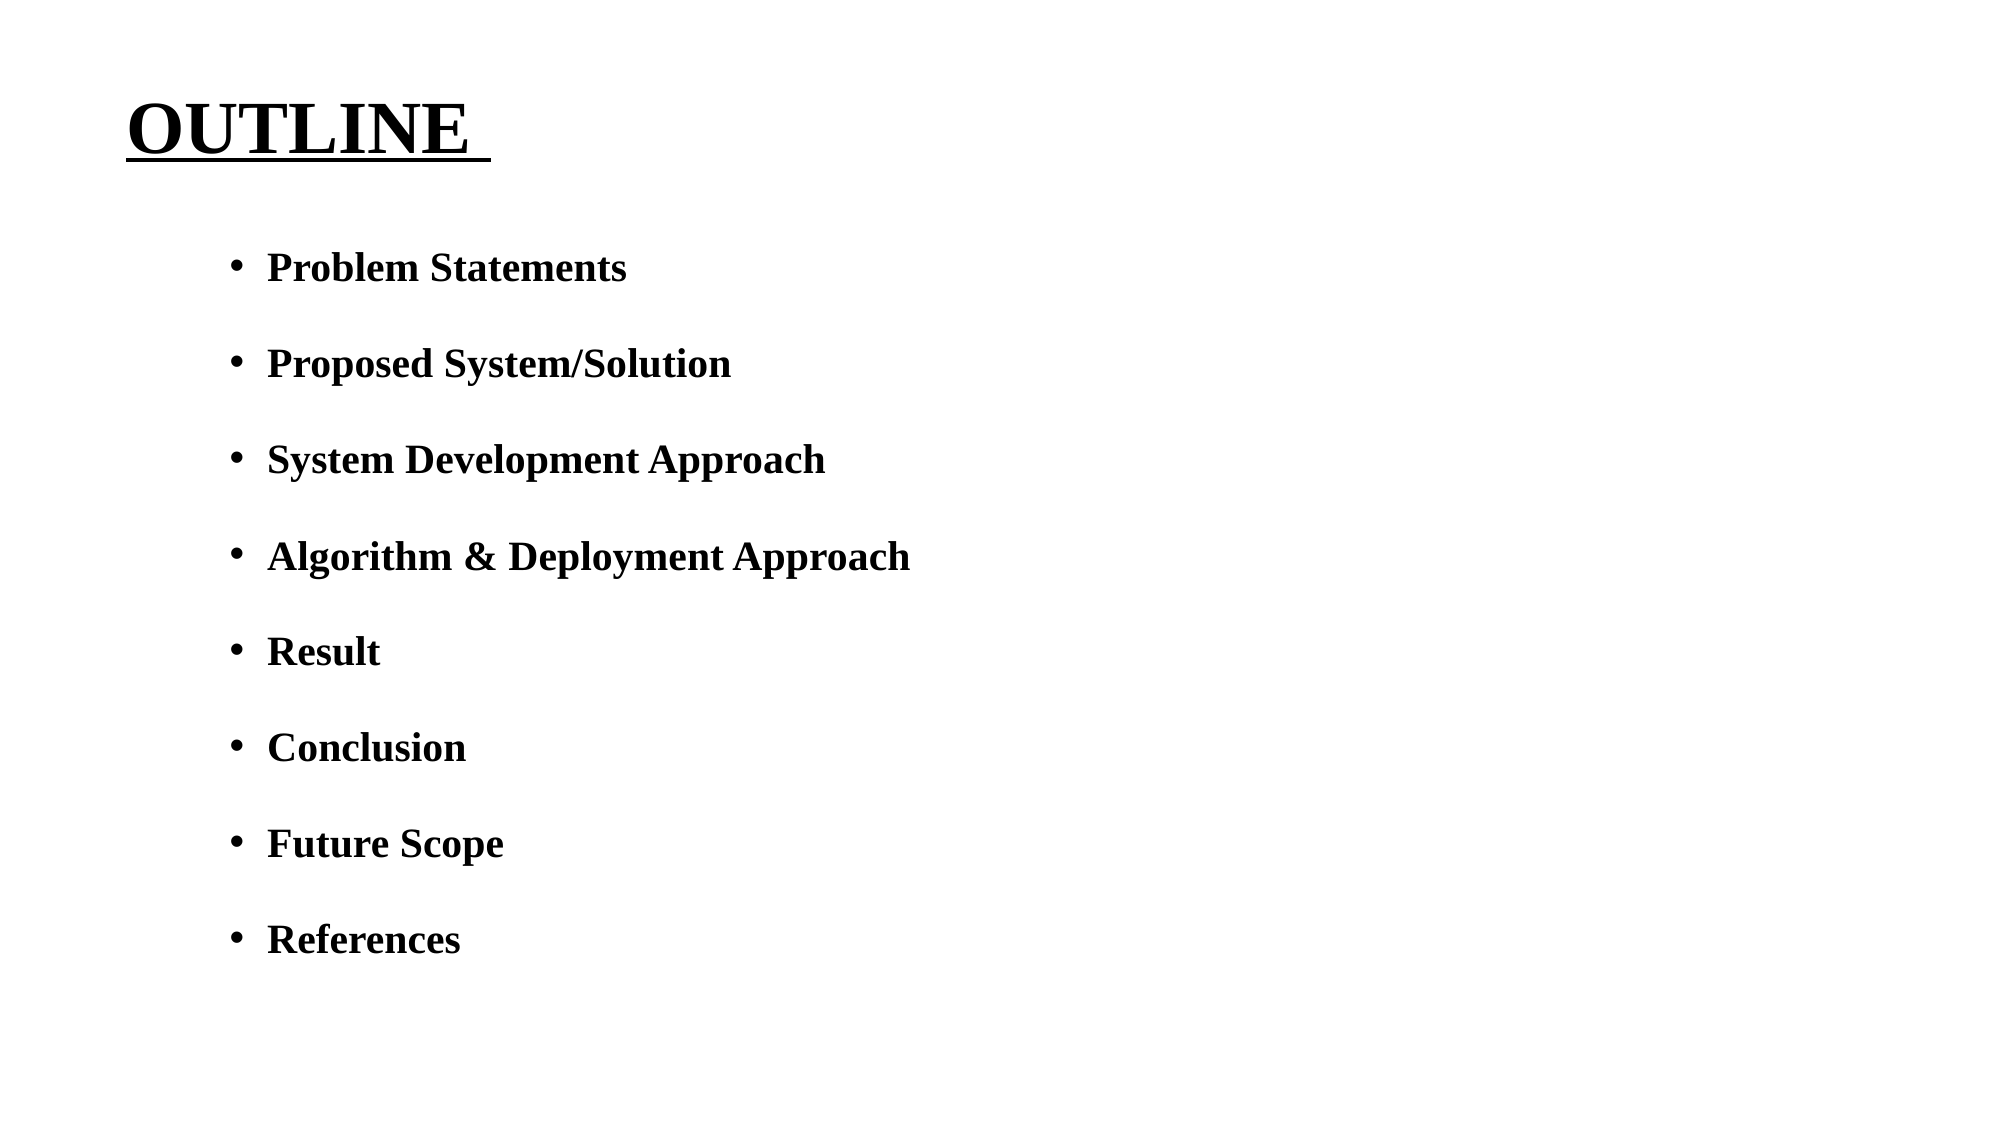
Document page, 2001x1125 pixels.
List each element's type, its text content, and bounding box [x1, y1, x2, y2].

title OUTLINE [92, 20, 1818, 239]
list Problem Statements Proposed System/Solution System Development Approach Algorithm & Deployment Approach Result Conclusion Future Scope References [214, 237, 1972, 1013]
